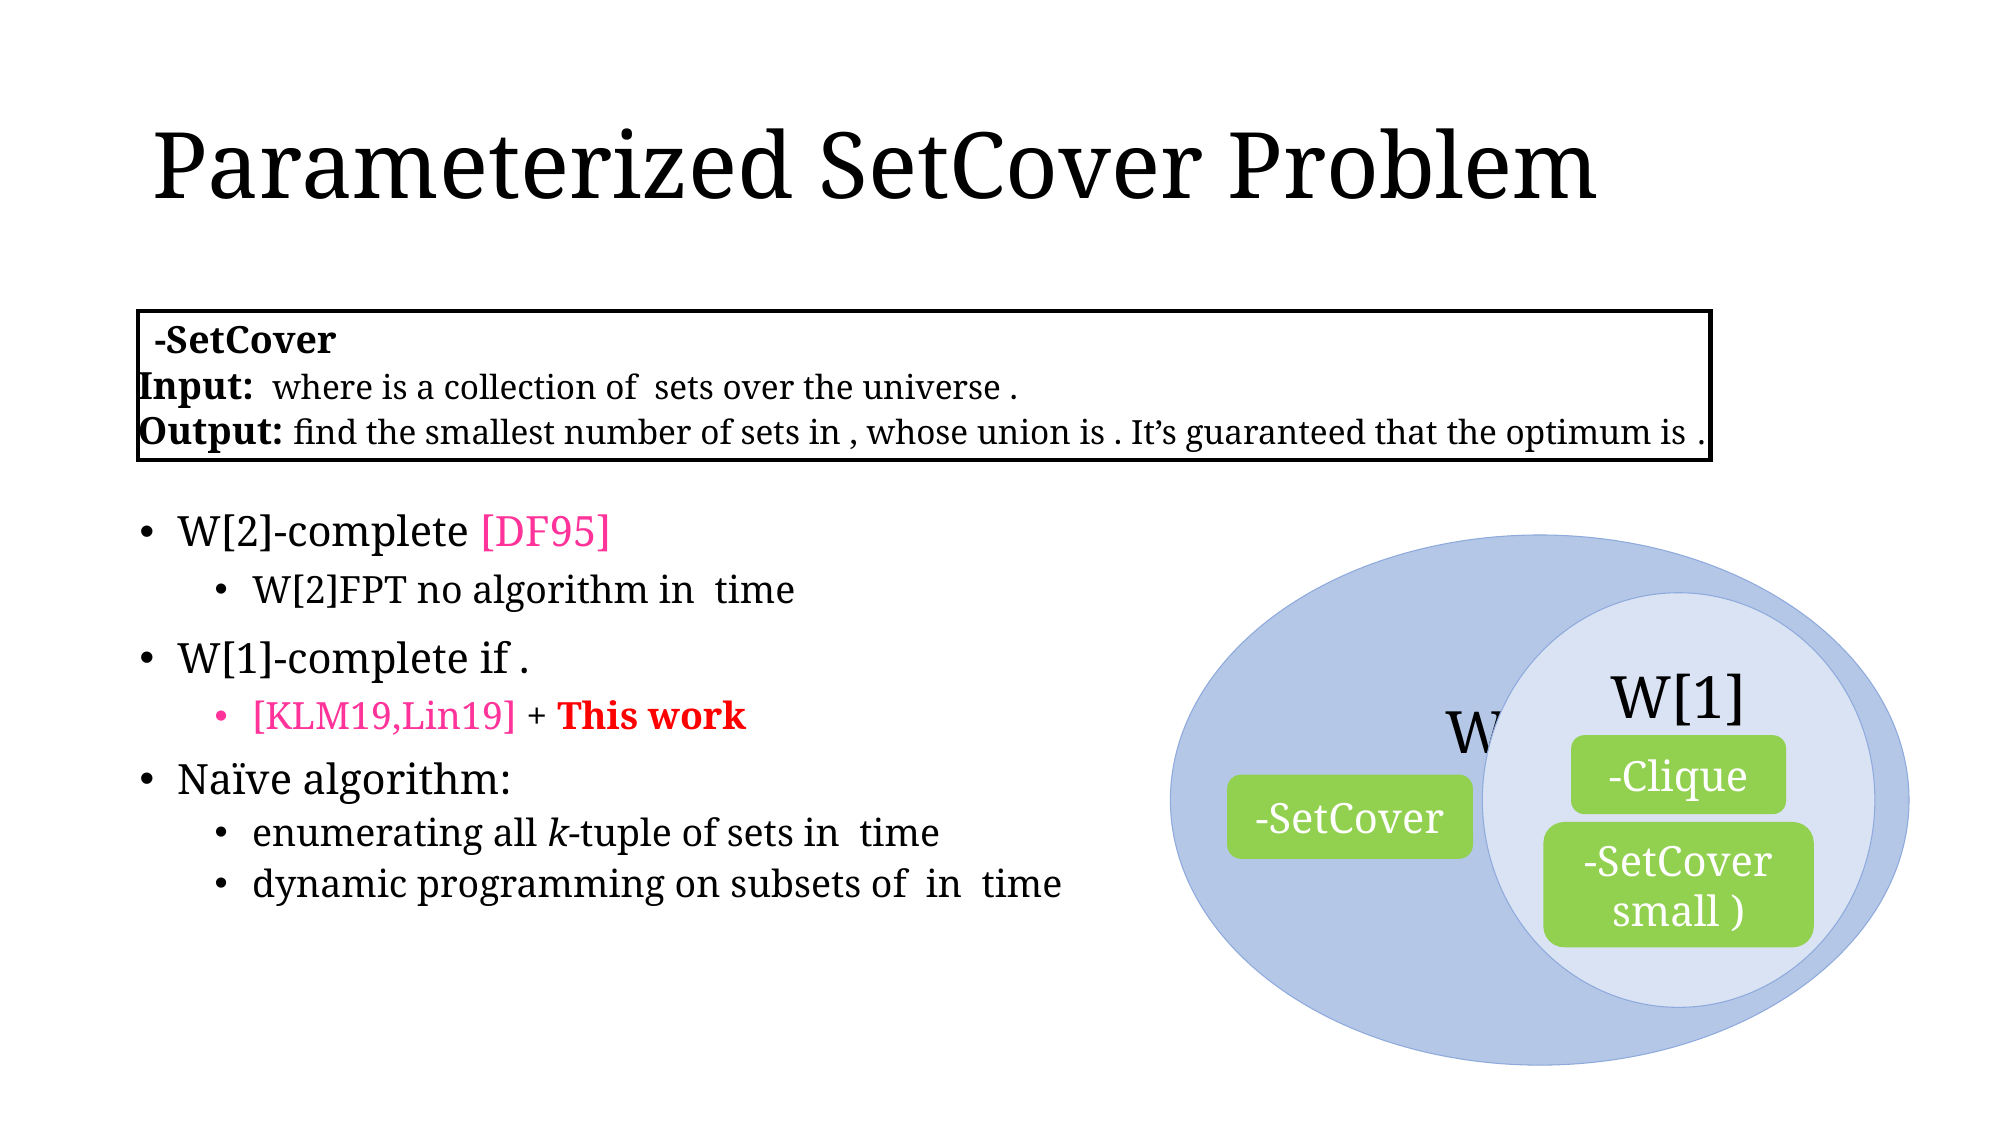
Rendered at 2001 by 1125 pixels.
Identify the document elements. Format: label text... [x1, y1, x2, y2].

title Parameterized SetCover Problem [137, 59, 1863, 278]
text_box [1170, 534, 1909, 1066]
text_box [136, 309, 1713, 462]
